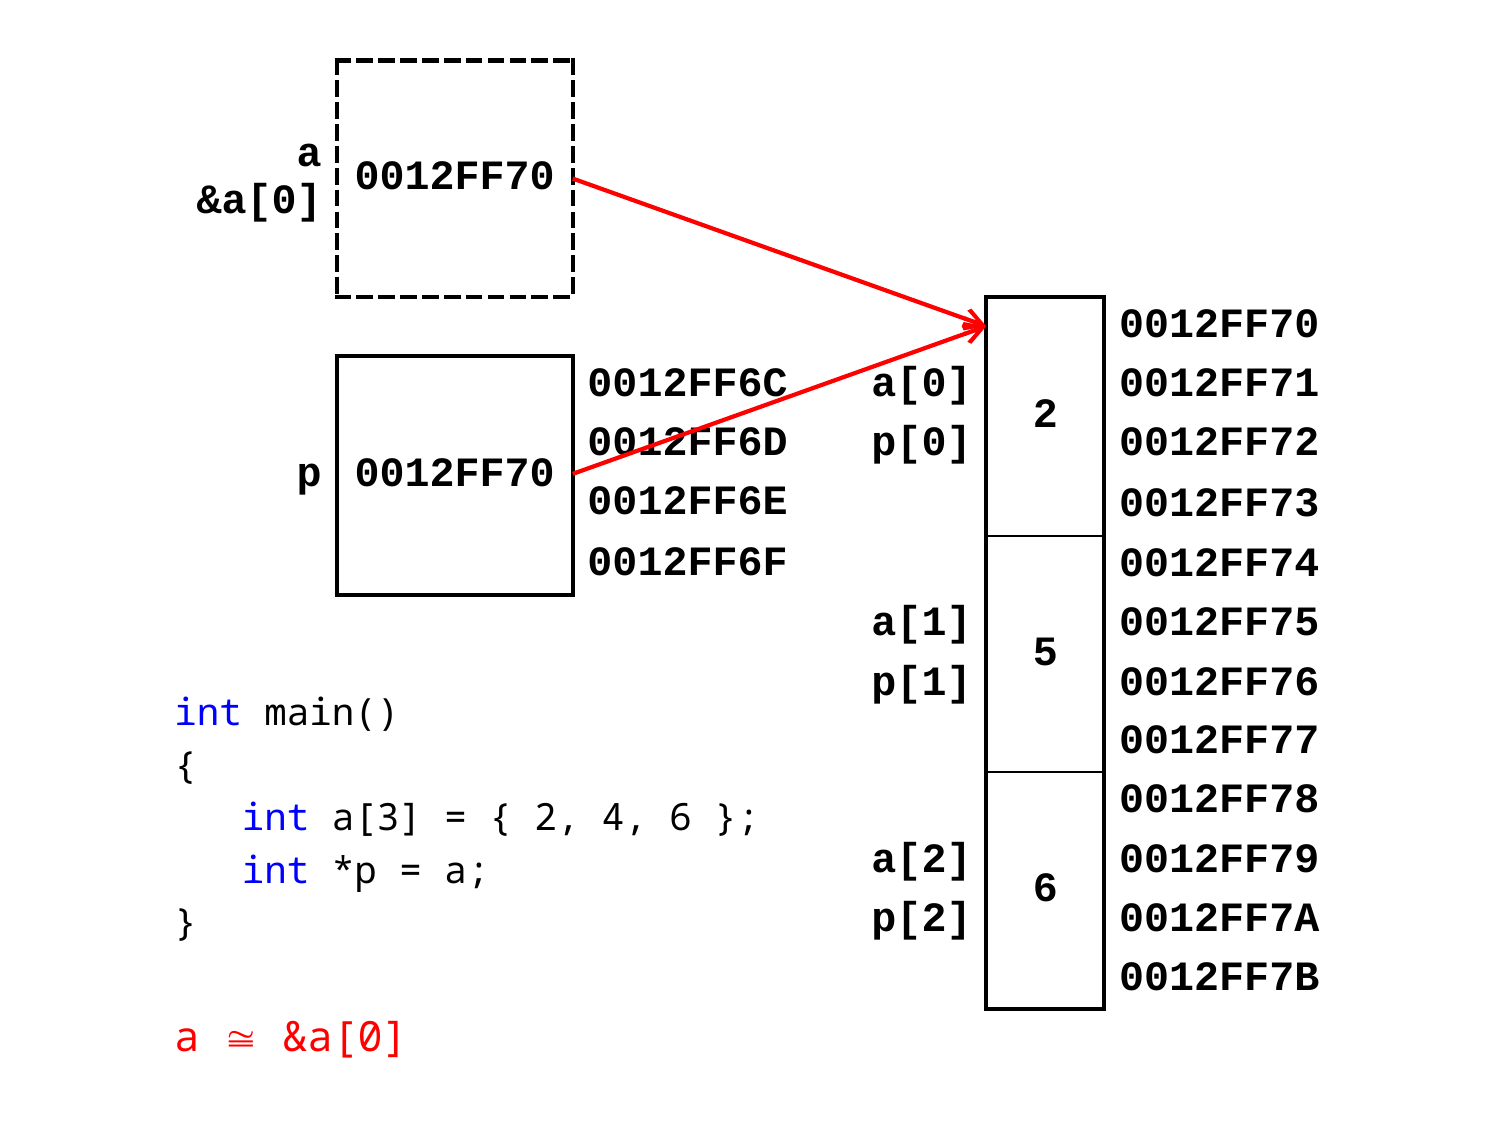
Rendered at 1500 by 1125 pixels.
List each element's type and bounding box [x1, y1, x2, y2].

text_box [572, 178, 987, 474]
table_cell [1106, 356, 1341, 1009]
table_header [1106, 297, 1341, 356]
table_cell [809, 356, 899, 389]
table_header [339, 358, 571, 593]
table_cell [988, 537, 1102, 771]
table_cell [988, 773, 1102, 1007]
table_header [278, 356, 335, 595]
list [159, 680, 780, 1095]
table_header [988, 299, 1102, 535]
table_header [908, 297, 984, 324]
table_cell [575, 356, 984, 1009]
table_header [906, 328, 984, 356]
table_header [575, 297, 977, 415]
table_cell [575, 415, 734, 472]
table_header [159, 60, 573, 297]
table_header [741, 390, 809, 415]
